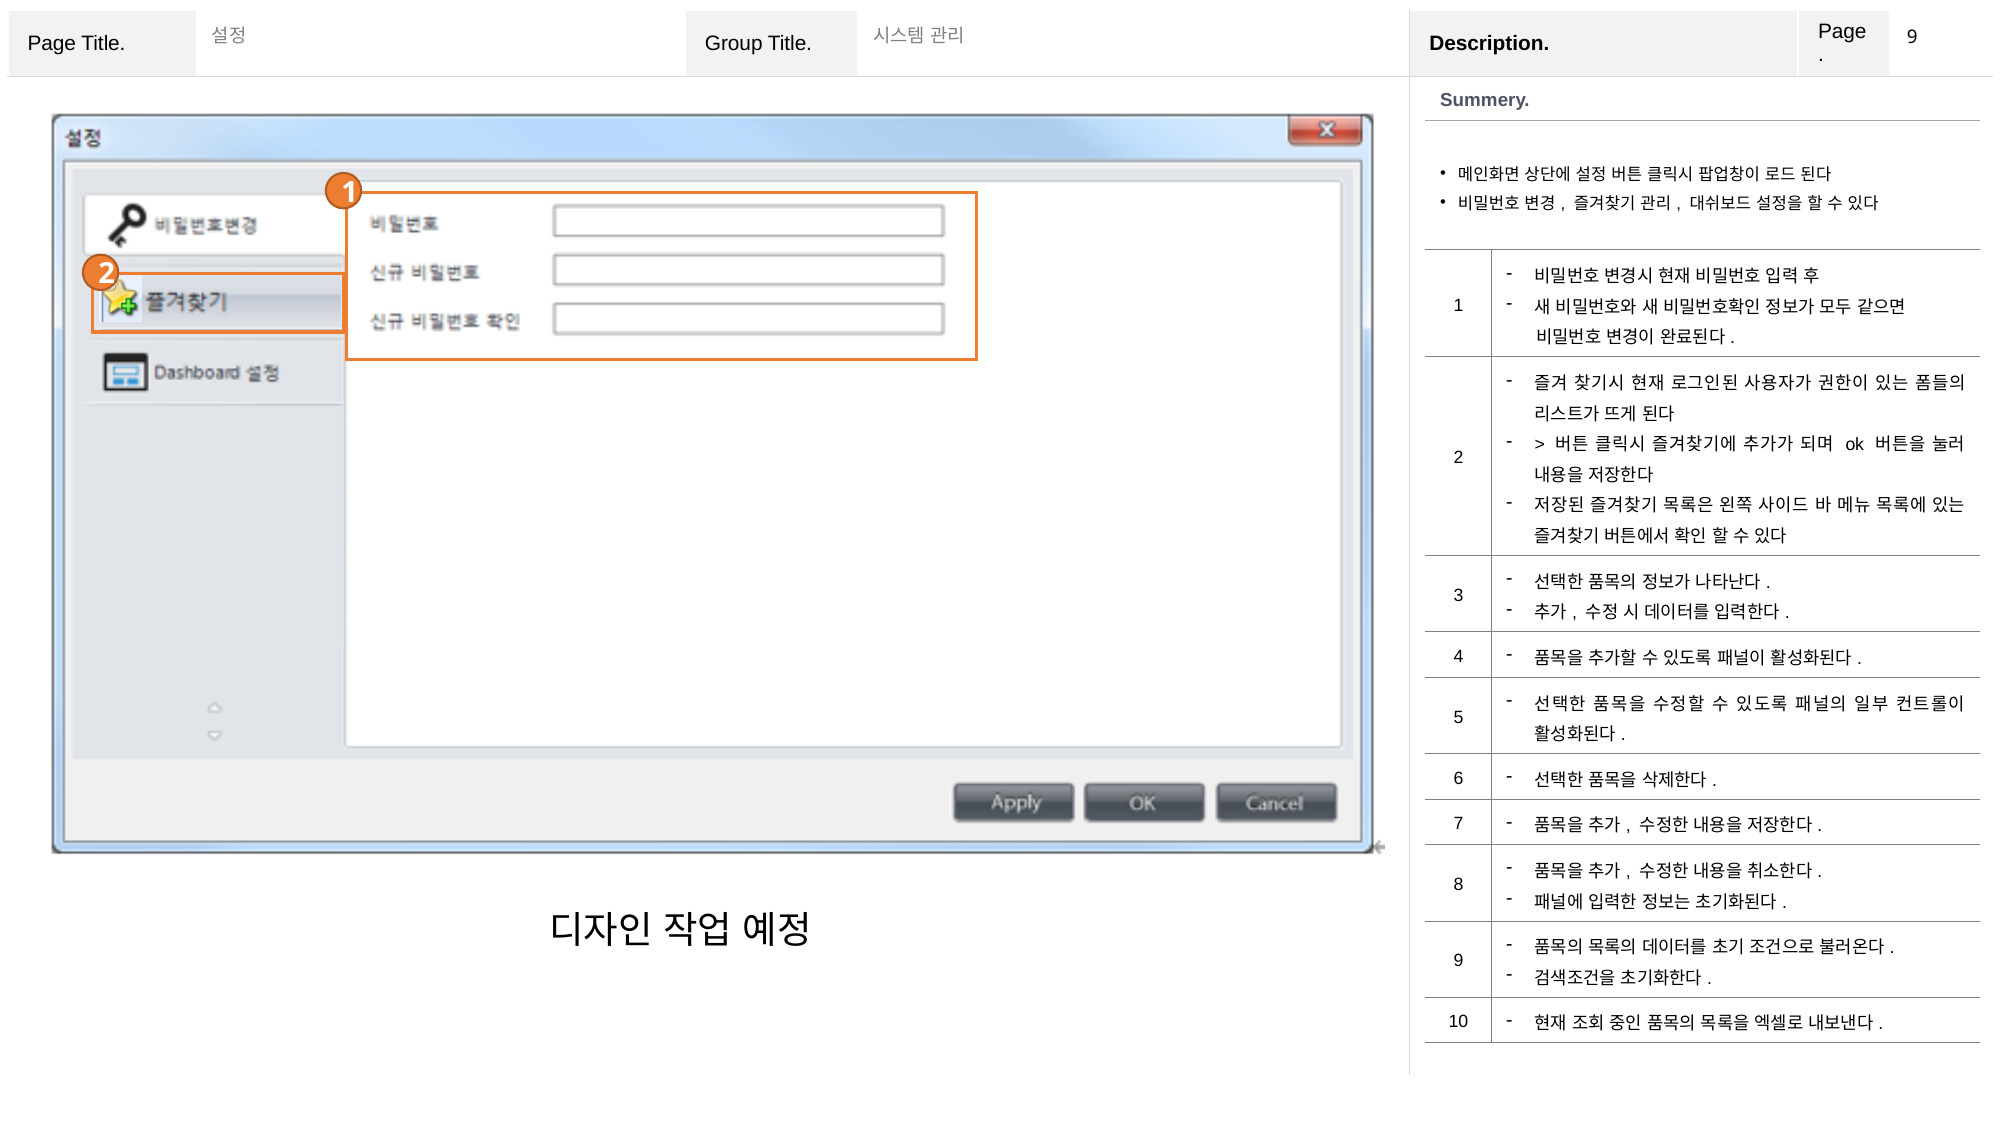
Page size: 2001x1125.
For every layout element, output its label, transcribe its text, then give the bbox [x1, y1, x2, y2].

table_cell 3 [1425, 556, 1491, 631]
table_cell 품목을 추가할 수 있도록 패널이 활성화된다. [1492, 632, 1980, 677]
table_cell 품목을 추가, 수정한 내용을 저장한다. [1492, 800, 1980, 844]
table_cell 품목의 목록의 데이터를 초기 조건으로 불러온다. 검색조건을 초기화한다. [1492, 922, 1980, 997]
table_cell 1 [1425, 250, 1491, 356]
table_cell 품목을 추가, 수정한 내용을 취소한다. 패널에 입력한 정보는 초기화된다. [1492, 845, 1980, 921]
table_cell 현재 조회 중인 품목의 목록을 엑셀로 내보낸다. [1492, 998, 1980, 1042]
table_cell 8 [1425, 845, 1491, 921]
table_cell 7 [1425, 800, 1491, 844]
picture [48, 108, 1385, 863]
text_box 9 [1892, 17, 2000, 58]
list 설정 [196, 18, 684, 55]
table_cell 4 [1425, 632, 1491, 677]
table_header Summery. [1425, 78, 1980, 120]
table_cell 선택한 품목을 수정할 수 있도록 패널의 일부 컨트롤이 활성화된다. [1492, 678, 1980, 753]
table_cell 선택한 품목을 삭제한다. [1492, 754, 1980, 799]
table_cell 선택한 품목의 정보가 나타난다. 추가, 수정 시 데이터를 입력한다. [1492, 556, 1980, 631]
table_cell 메인화면 상단에 설정 버튼 클릭시 팝업창이 로드 된다 비밀번호 변경, 즐겨찾기 관리, 대쉬보드 설정을 할 수 있다 [1425, 121, 1980, 249]
table_cell 2 [1425, 357, 1491, 555]
table_cell 6 [1425, 754, 1491, 799]
text_box 디자인 작업 예정 [534, 898, 899, 959]
table_cell 비밀번호 변경시 현재 비밀번호 입력 후 새 비밀번호와 새 비밀번호확인 정보가 모두 같으면 비밀번호 변경이 완료된다. [1492, 250, 1980, 356]
table_cell 즐겨 찾기시 현재 로그인된 사용자가 권한이 있는 폼들의 리스트가 뜨게 된다 > 버튼 클릭시 즐겨찾기에 추가가 되며 ok 버튼을 눌러 내용을 저장한다 저장된 즐겨찾기 목록은 왼쪽 사이드 바 메뉴 목록에 있는 즐겨찾기 버튼에서 확인 할 수 있다 [1492, 357, 1980, 555]
table_cell 9 [1425, 922, 1491, 997]
list 시스템 관리 [858, 18, 1405, 55]
table_cell 5 [1425, 678, 1491, 753]
table_cell 10 [1425, 998, 1491, 1042]
